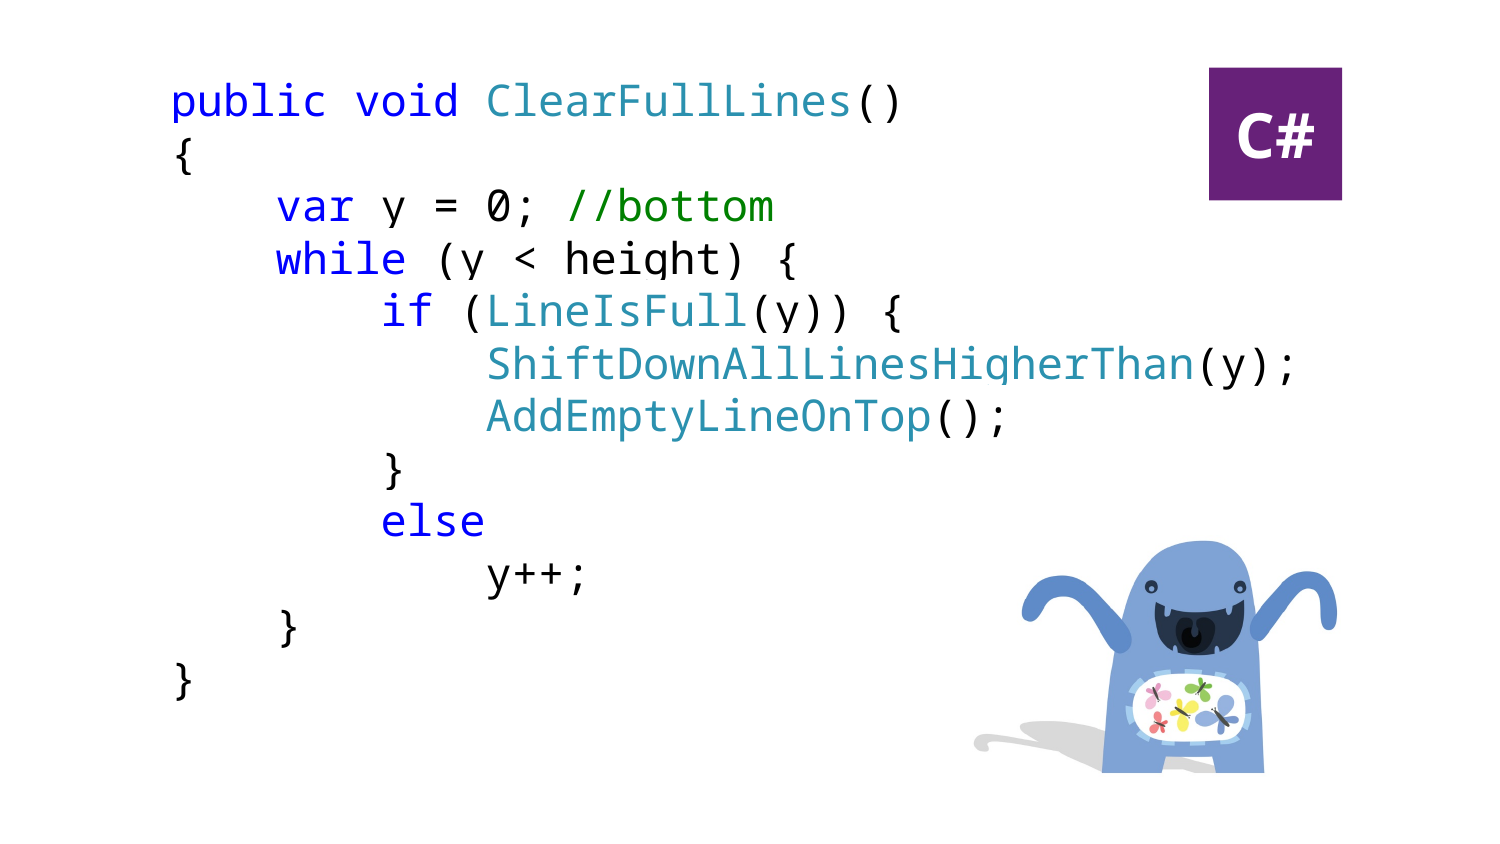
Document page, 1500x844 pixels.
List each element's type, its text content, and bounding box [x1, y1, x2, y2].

text_box public void ClearFullLines() { var y = 0; //bottom while (y < height) { if (LineIsFull(y)) { ShiftDownAllLinesHigherThan(y); AddEmptyLineOnTop(); } else y++; } } [159, 67, 1341, 716]
text_box C# [1209, 67, 1343, 201]
picture [967, 535, 1341, 777]
